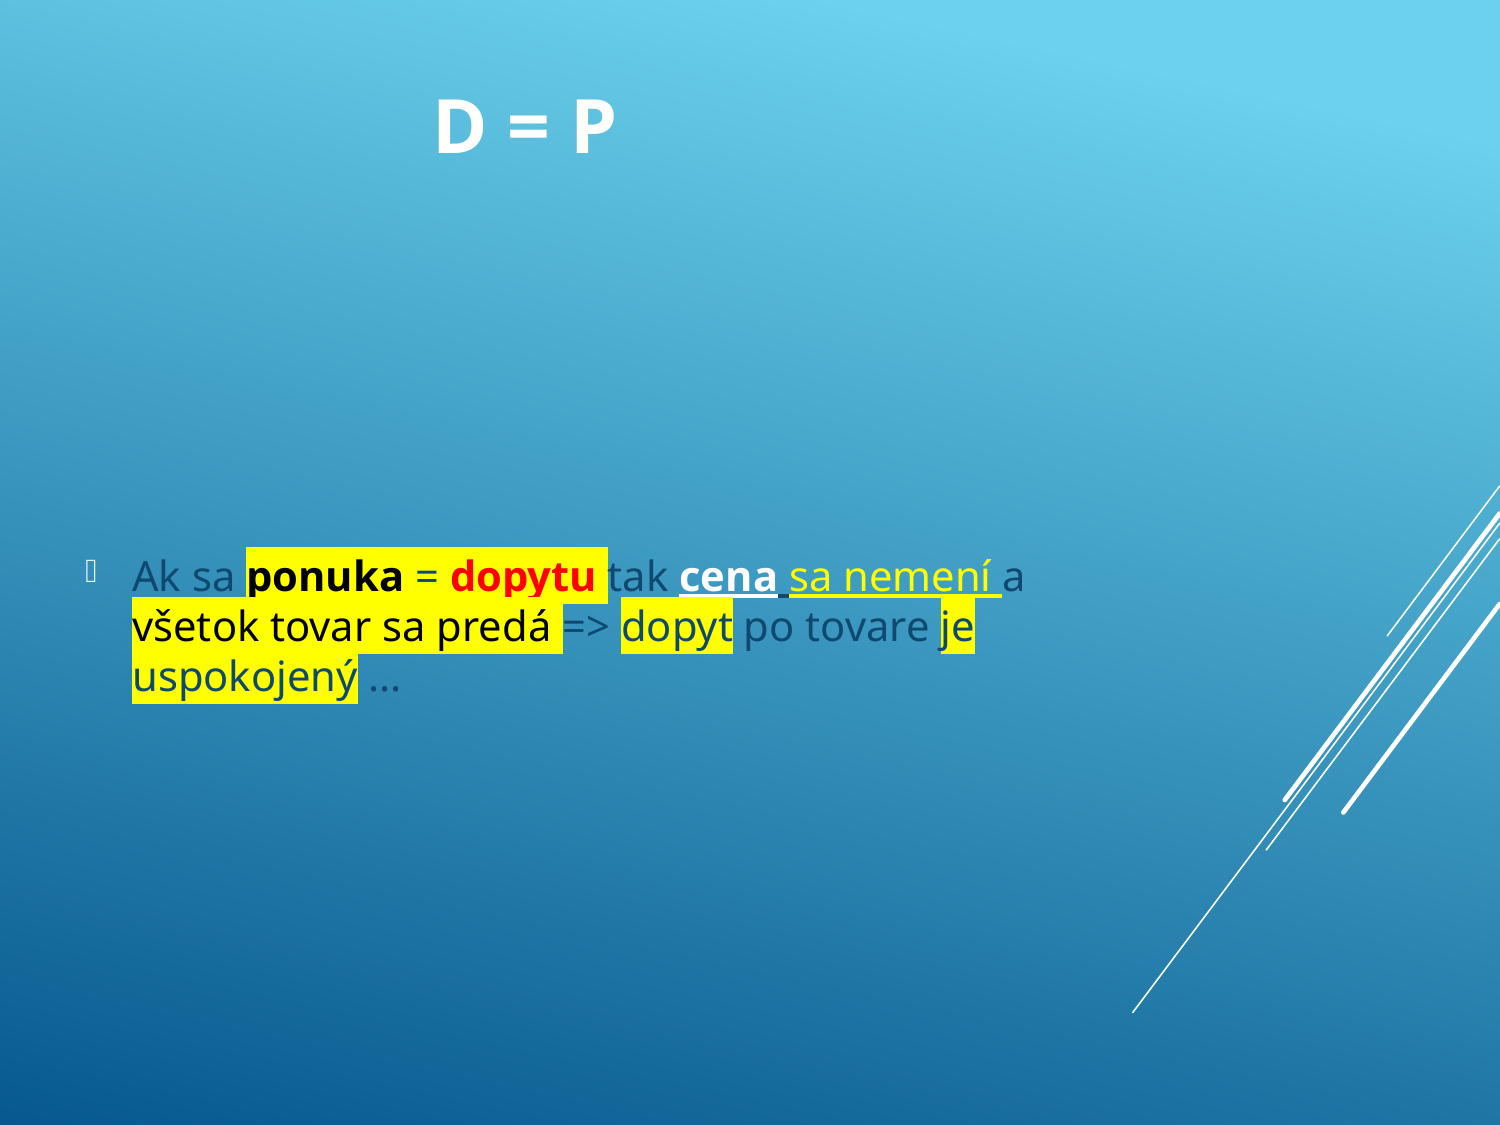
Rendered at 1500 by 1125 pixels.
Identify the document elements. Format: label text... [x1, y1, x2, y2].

list Ak sa ponuka = dopytu tak cena sa nemení a všetok tovar sa predá => dopyt po tovare je uspokojený ... [70, 328, 1121, 922]
title D = P [0, 0, 1050, 248]
